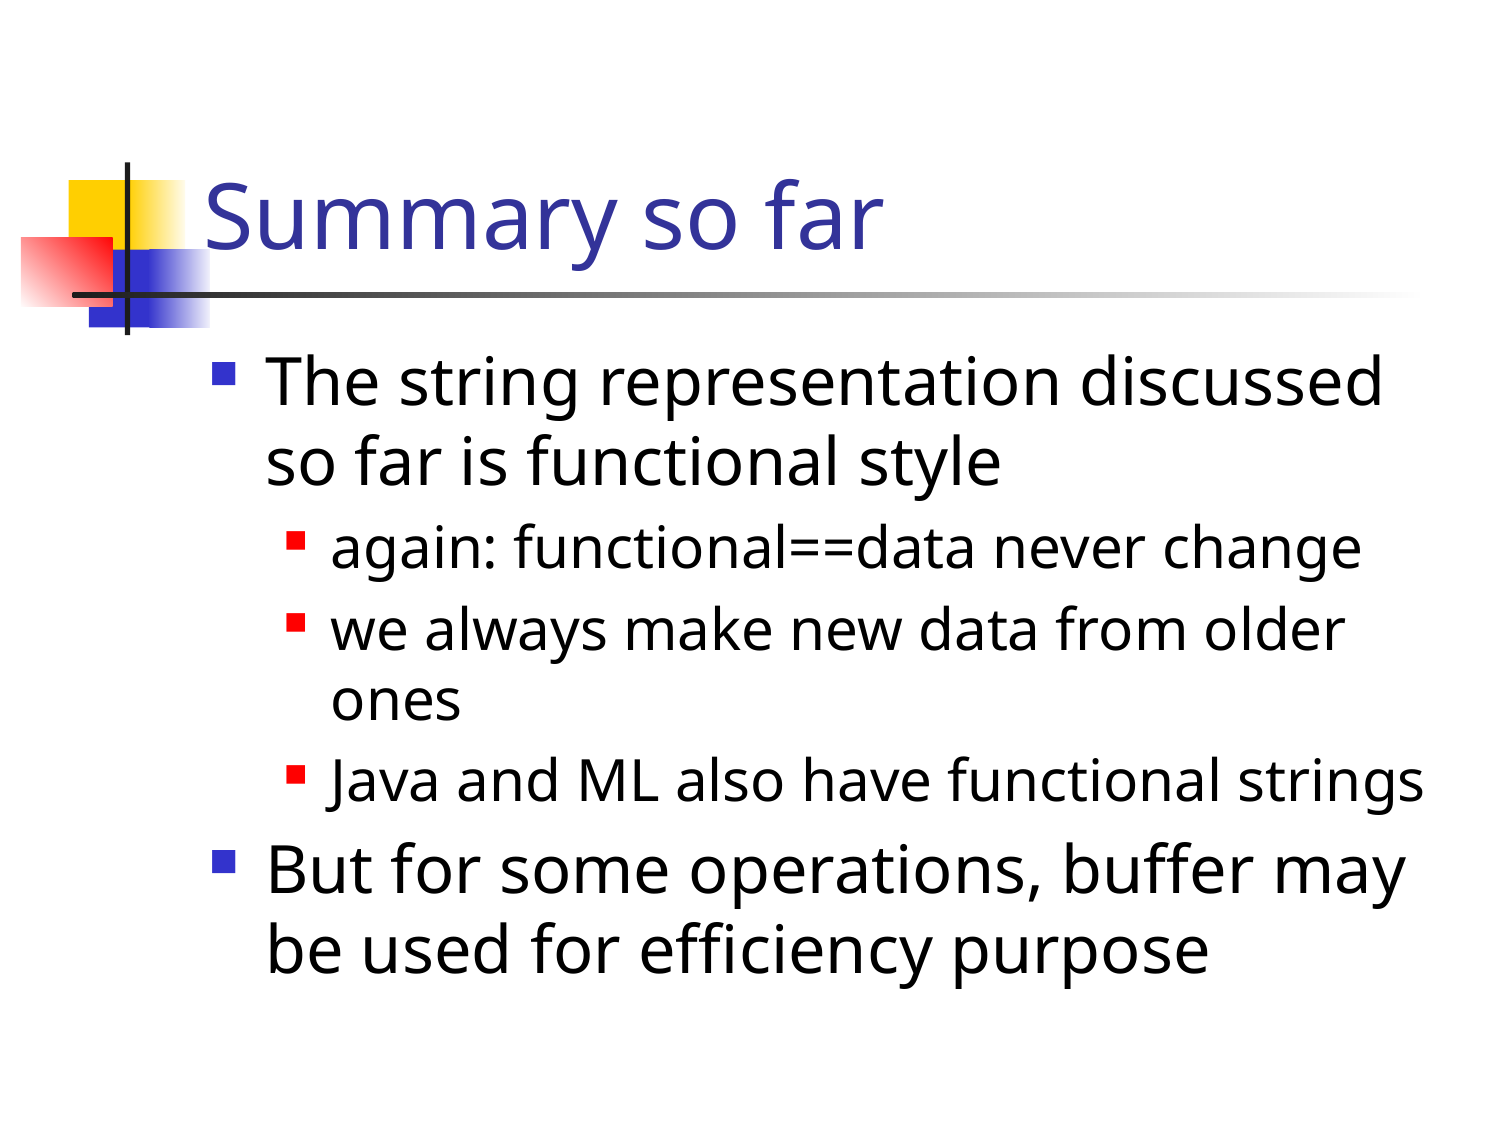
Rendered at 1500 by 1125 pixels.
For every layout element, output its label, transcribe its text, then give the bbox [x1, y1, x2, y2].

title Summary so far [188, 35, 1468, 275]
list The string representation discussed so far is functional style again: functional==data never change we always make new data from older ones Java and ML also have functional strings But for some operations, buffer may be used for efficiency purpose [193, 331, 1469, 1006]
